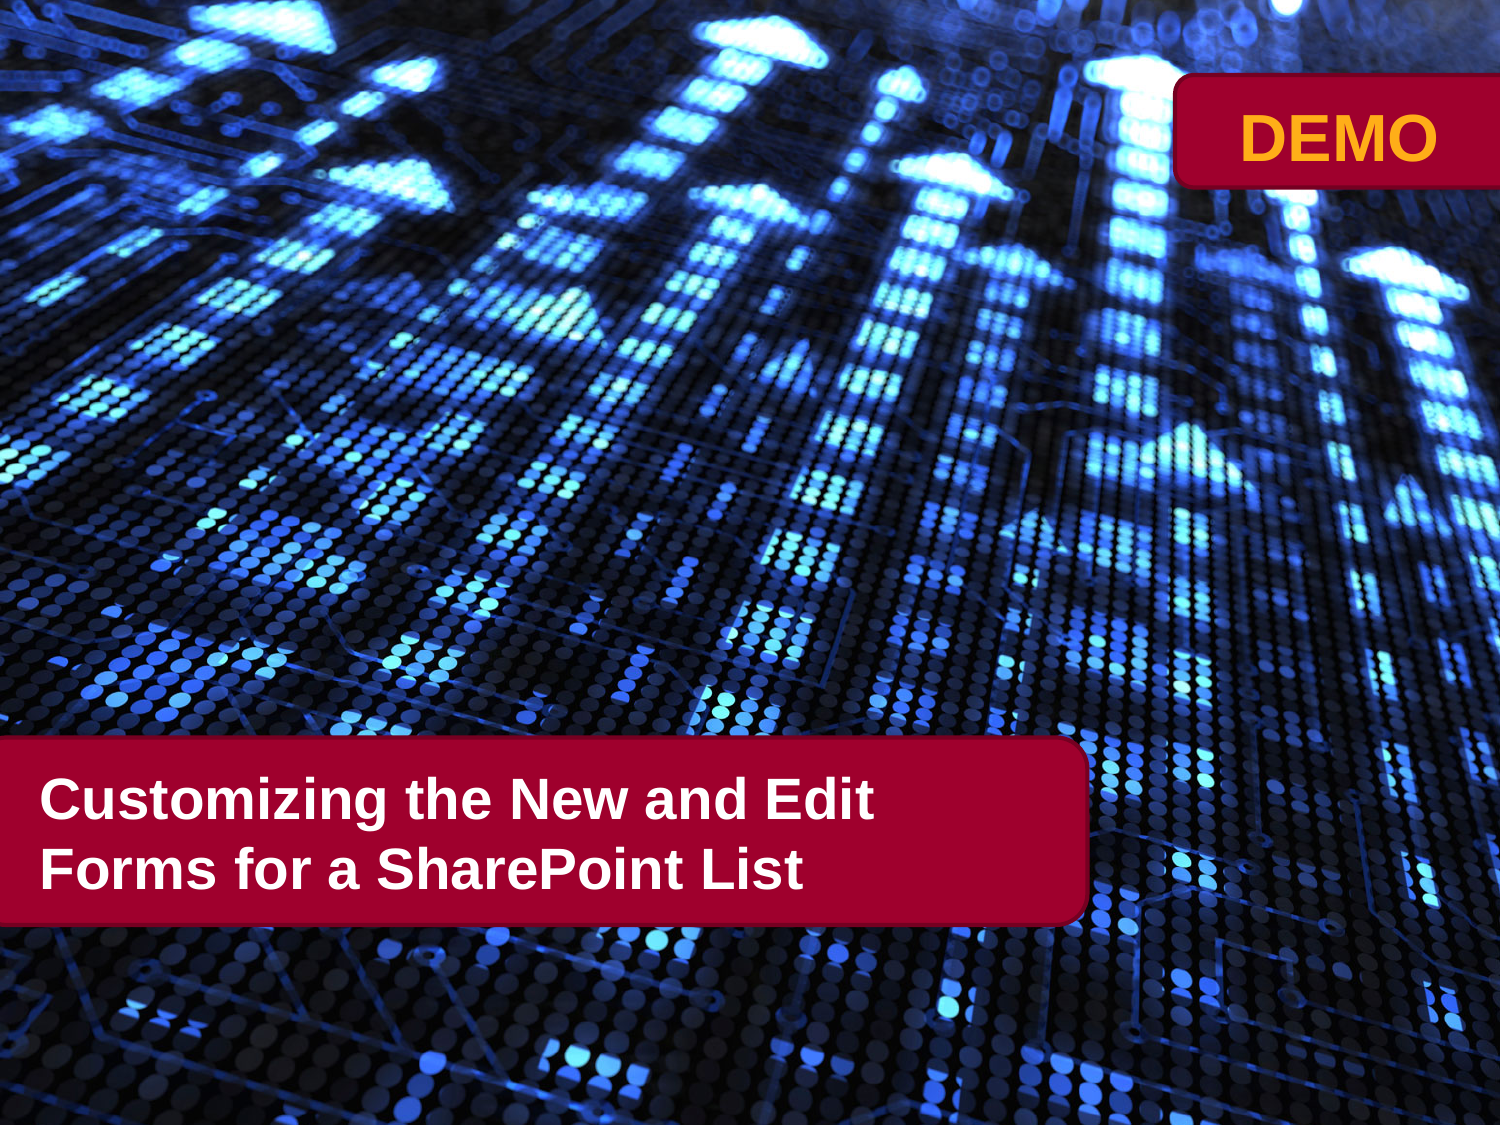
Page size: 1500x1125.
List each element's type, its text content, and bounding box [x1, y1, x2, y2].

title Customizing the New and Edit Forms for a SharePoint List [24, 750, 1063, 913]
picture [0, 0, 1500, 1125]
